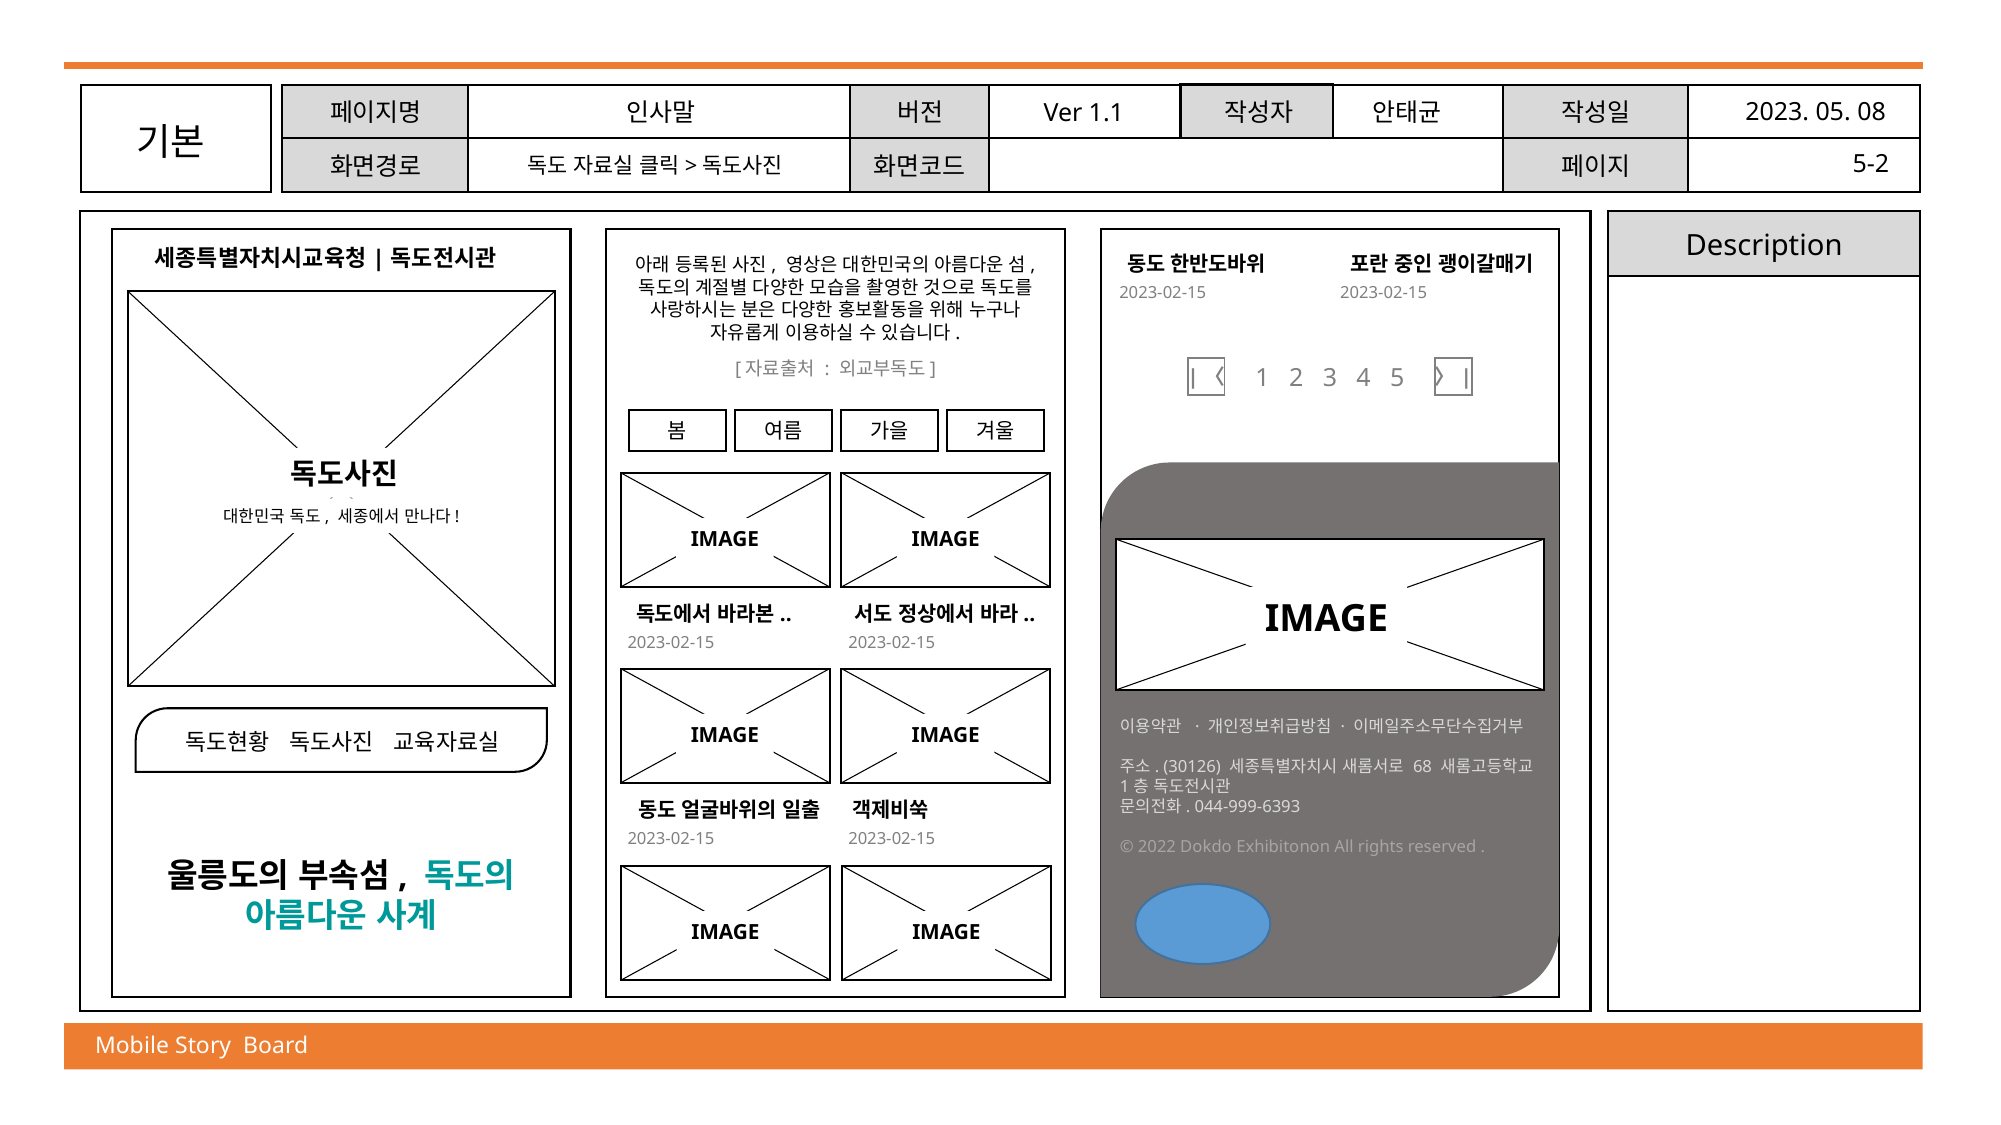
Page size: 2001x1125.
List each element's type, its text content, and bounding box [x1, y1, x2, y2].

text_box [620, 472, 830, 587]
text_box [628, 409, 1045, 452]
text_box [849, 139, 990, 193]
text_box [469, 139, 849, 193]
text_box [833, 789, 951, 857]
text_box [1334, 84, 1502, 137]
text_box [1607, 277, 1921, 1012]
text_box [1104, 242, 1290, 310]
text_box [1324, 242, 1560, 310]
text_box 안태균 [1350, 88, 1464, 134]
text_box [469, 84, 849, 137]
text_box [80, 84, 272, 193]
text_box 인사말 [496, 88, 826, 134]
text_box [1100, 462, 1560, 997]
text_box 아래 등록된 사진, 영상은 대한민국의 아름다운 섬, 독도의 계절별 다양한 모습을 촬영한 것으로 독도를 사랑하시는 분은 다양한 홍보활동을 위해 누구나 자유롭게 이용하실 수 있습니다. [606, 245, 1065, 351]
text_box [281, 84, 469, 193]
text_box 독도 자료실 클릭>독도사진 [484, 144, 826, 186]
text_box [841, 668, 1051, 783]
text_box [63, 1022, 1924, 1070]
text_box 세종특별자치시교육청|독도전시관 [139, 235, 512, 278]
text_box [990, 84, 1179, 137]
text_box 버전 [877, 88, 964, 134]
text_box [1502, 139, 1689, 193]
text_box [833, 593, 1058, 661]
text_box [612, 593, 816, 661]
text_box 2023. 05. 08 [1724, 87, 1907, 133]
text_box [135, 708, 547, 772]
text_box [1179, 83, 1334, 138]
text_box [자료출처 : 외교부독도] [720, 349, 951, 387]
text_box [1607, 210, 1921, 277]
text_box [612, 789, 833, 857]
text_box [1689, 84, 1921, 138]
text_box 페이지명 [306, 88, 446, 134]
text_box [1689, 139, 1921, 193]
text_box Mobile Story Board [80, 1023, 326, 1066]
text_box 작성일 [1539, 88, 1653, 134]
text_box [621, 865, 831, 980]
text_box [990, 139, 1502, 193]
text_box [620, 668, 830, 783]
text_box 화면코드 [850, 143, 990, 188]
text_box [849, 84, 990, 137]
text_box 페이지 [1539, 143, 1653, 188]
text_box [79, 210, 1592, 1012]
text_box [111, 228, 572, 998]
text_box 울릉도의 부속섬, 독도의 아름다운 사계 [136, 846, 547, 941]
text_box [1182, 353, 1478, 400]
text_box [841, 865, 1051, 980]
text_box 화면경로 [306, 143, 446, 188]
text_box Ver 1.1 [1025, 88, 1142, 134]
text_box Description [1670, 219, 1858, 269]
text_box 작성자 [1202, 88, 1316, 134]
text_box 기본 [114, 110, 228, 170]
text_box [127, 290, 556, 687]
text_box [841, 472, 1051, 587]
text_box [1502, 84, 1689, 137]
text_box 5-2 [1804, 140, 1904, 186]
